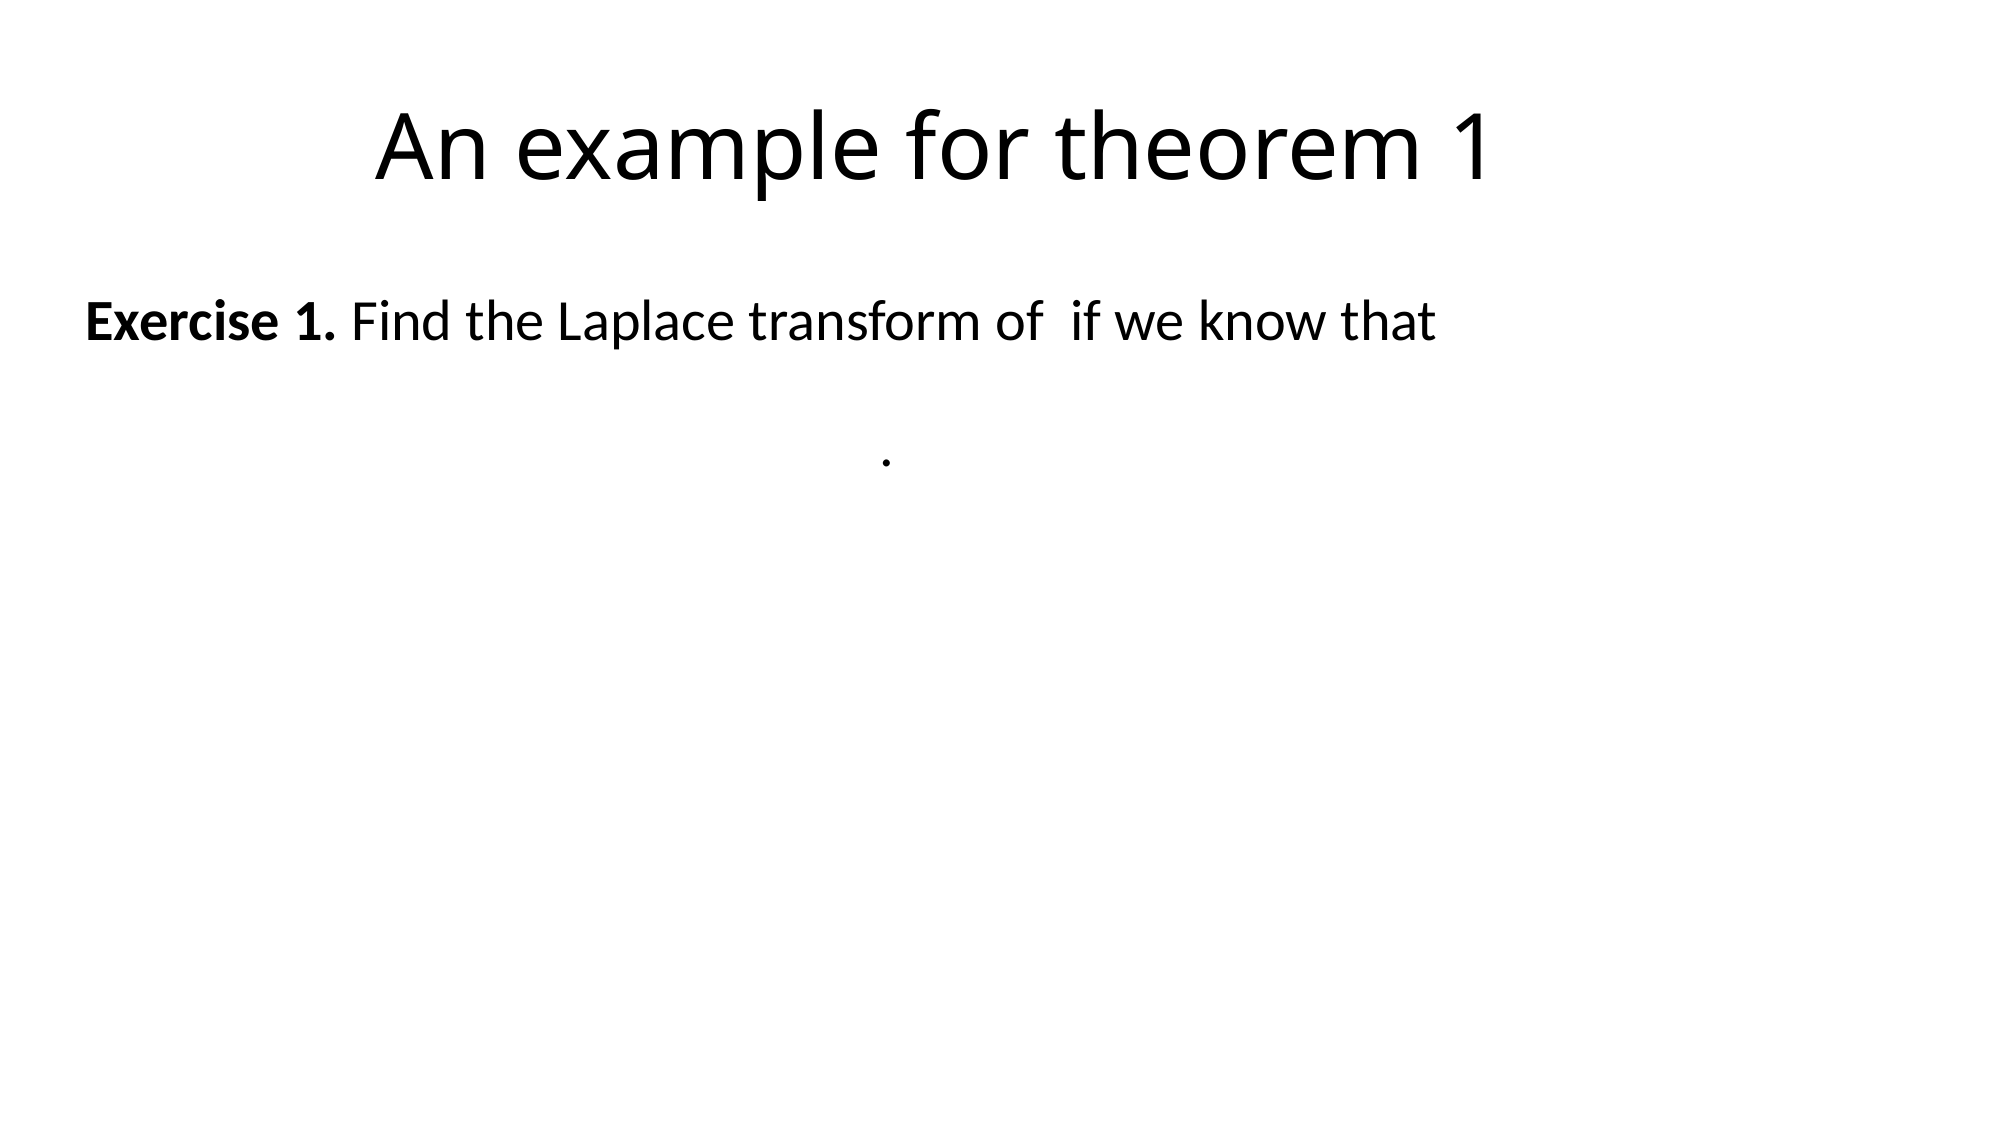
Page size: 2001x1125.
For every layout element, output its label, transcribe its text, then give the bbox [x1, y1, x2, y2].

title An example for theorem 1 [137, 59, 1740, 240]
